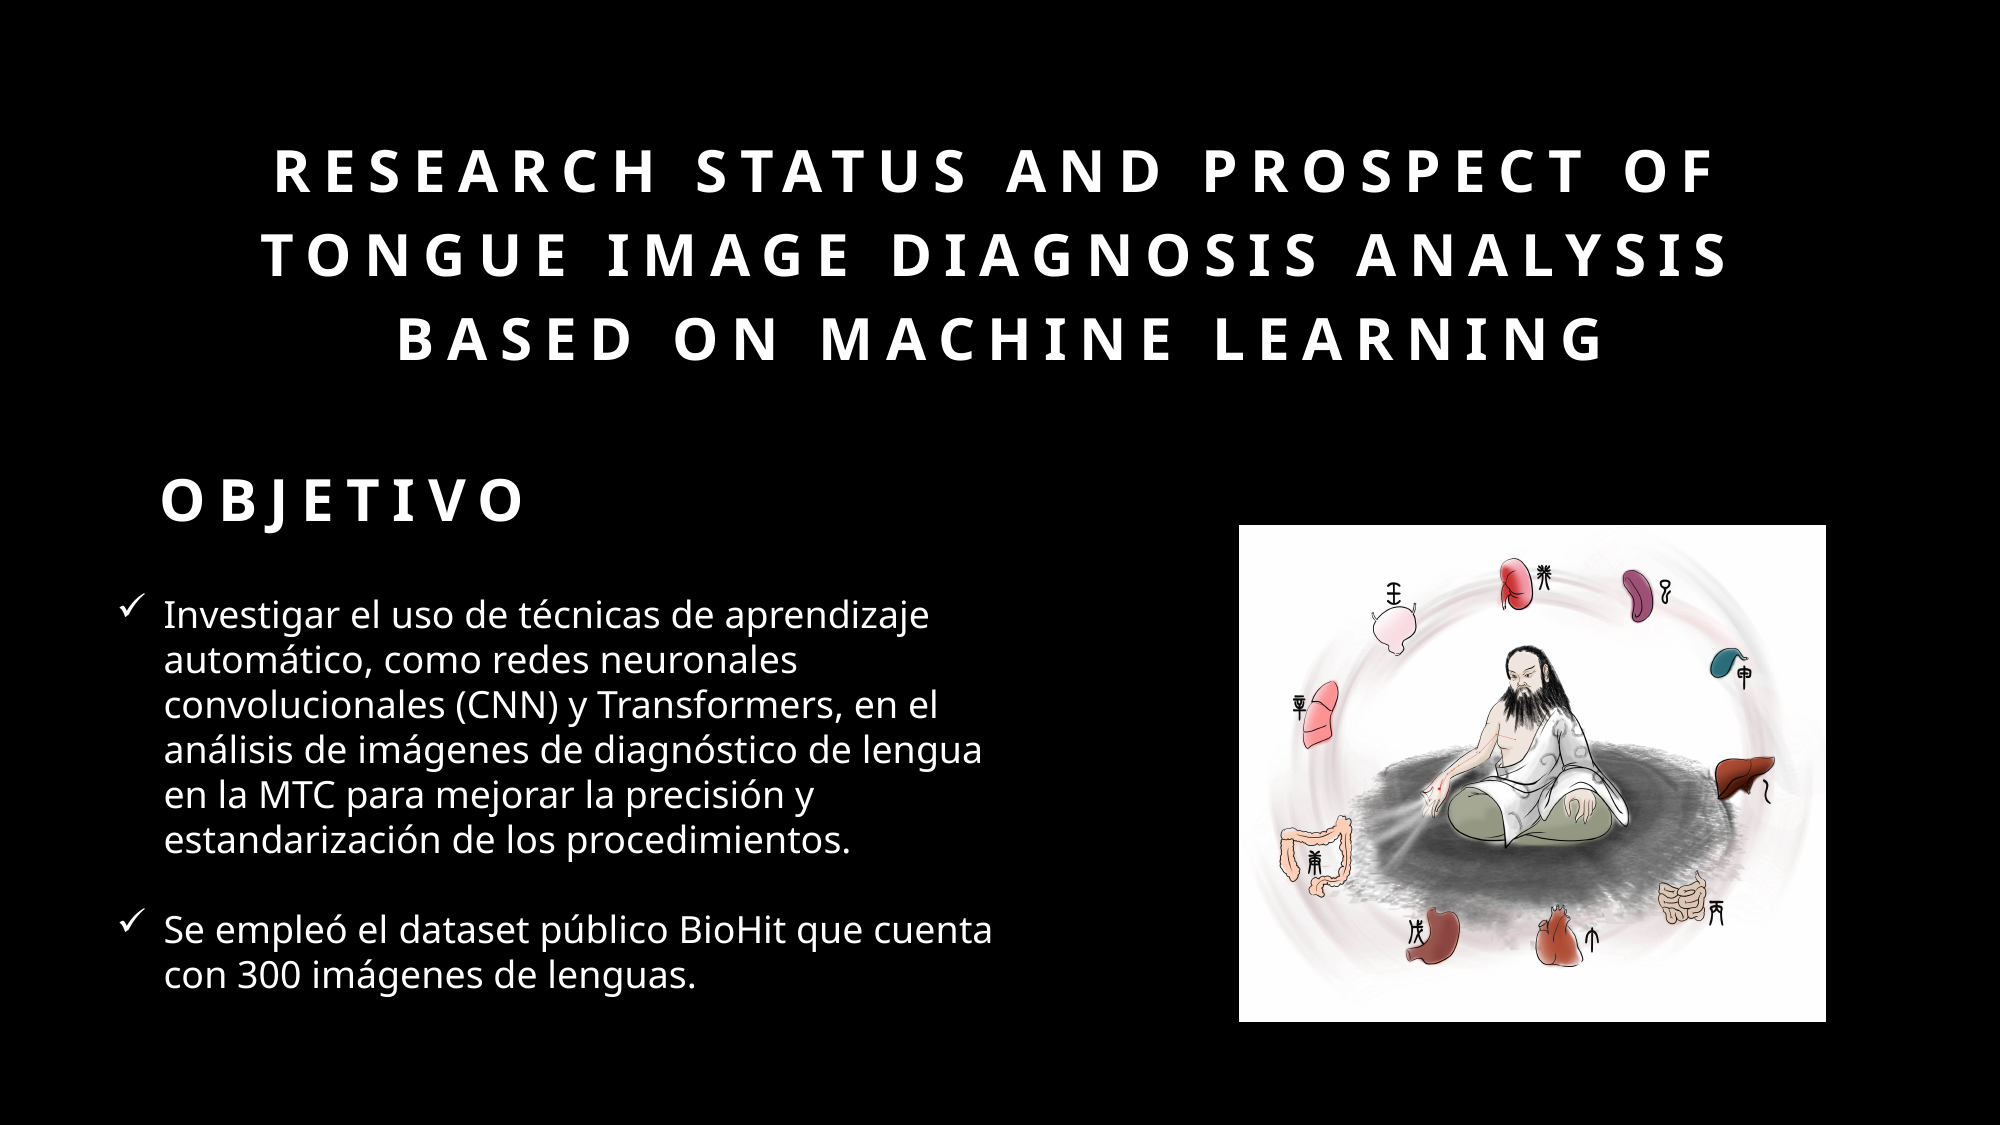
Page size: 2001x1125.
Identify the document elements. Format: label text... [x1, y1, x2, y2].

title Research status and prospect of tongue image diagnosis analysis based on machine learning [174, 238, 1826, 380]
picture [1239, 525, 1826, 1022]
text_box OBJETIVO [144, 400, 1795, 542]
text_box Investigar el uso de técnicas de aprendizaje automático, como redes neuronales convolucionales (CNN) y Transformers, en el análisis de imágenes de diagnóstico de lengua en la MTC para mejorar la precisión y estandarización de los procedimientos. Se empleó el dataset público BioHit que cuenta con 300 imágenes de lenguas. [101, 583, 1042, 1004]
